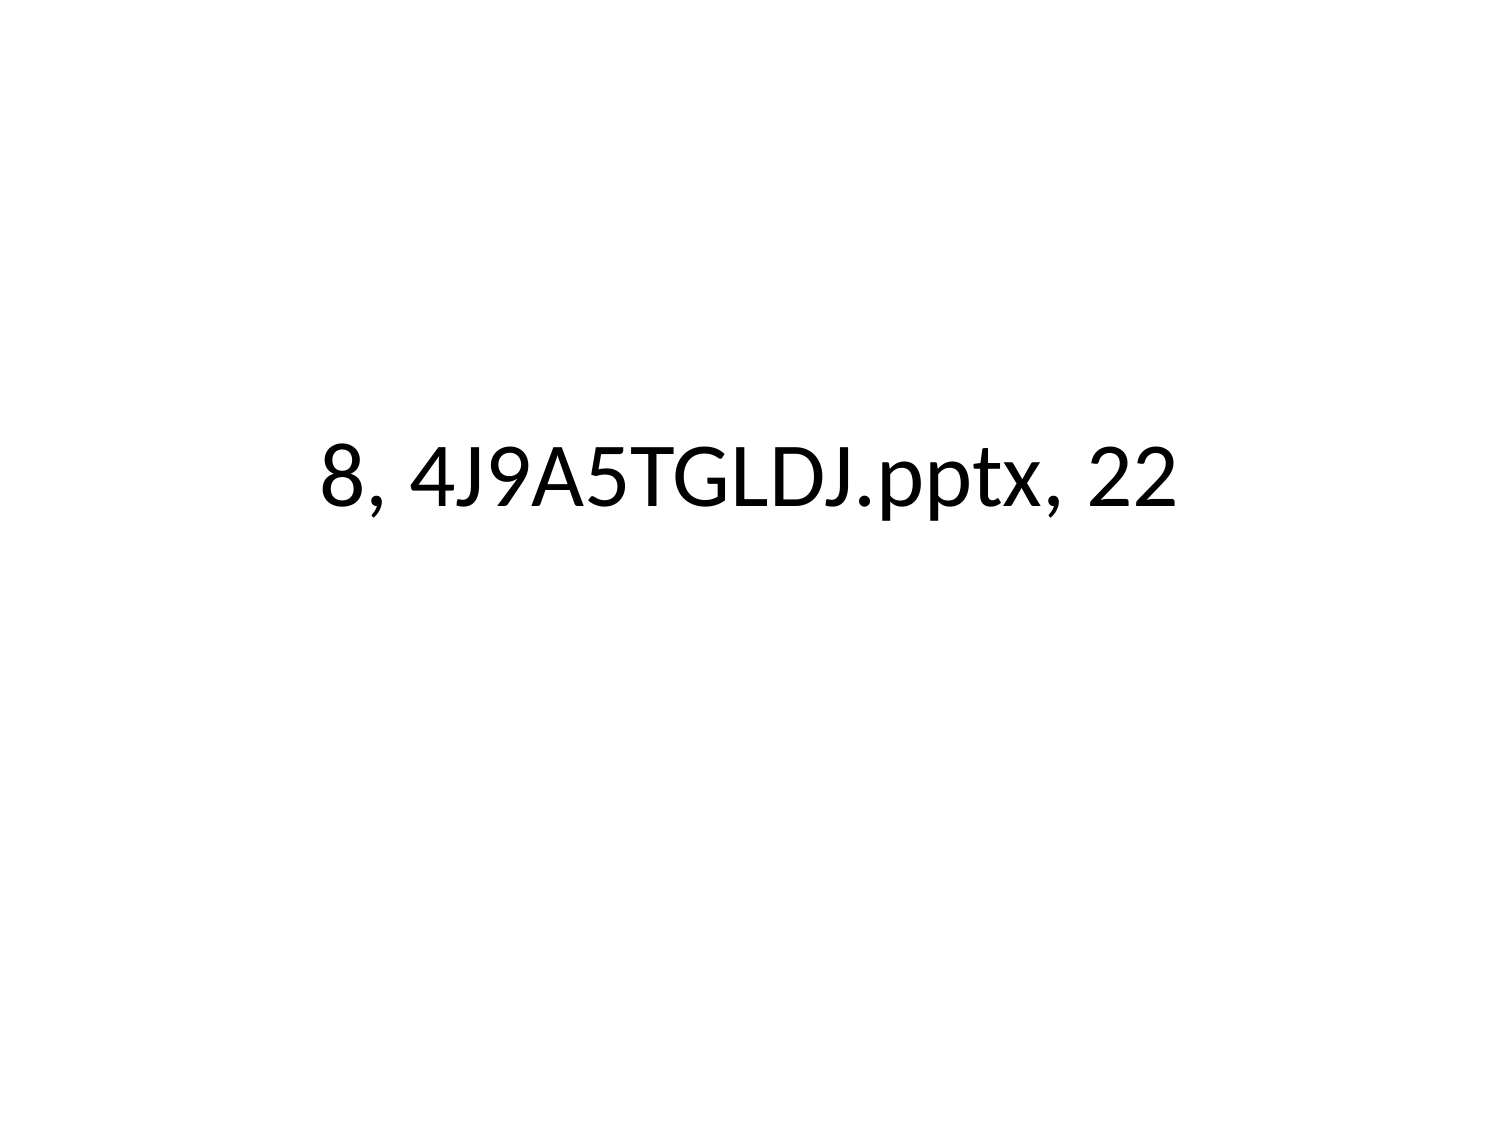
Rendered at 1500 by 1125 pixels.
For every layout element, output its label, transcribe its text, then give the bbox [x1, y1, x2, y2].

title 8, 4J9A5TGLDJ.pptx, 22 [112, 349, 1388, 591]
